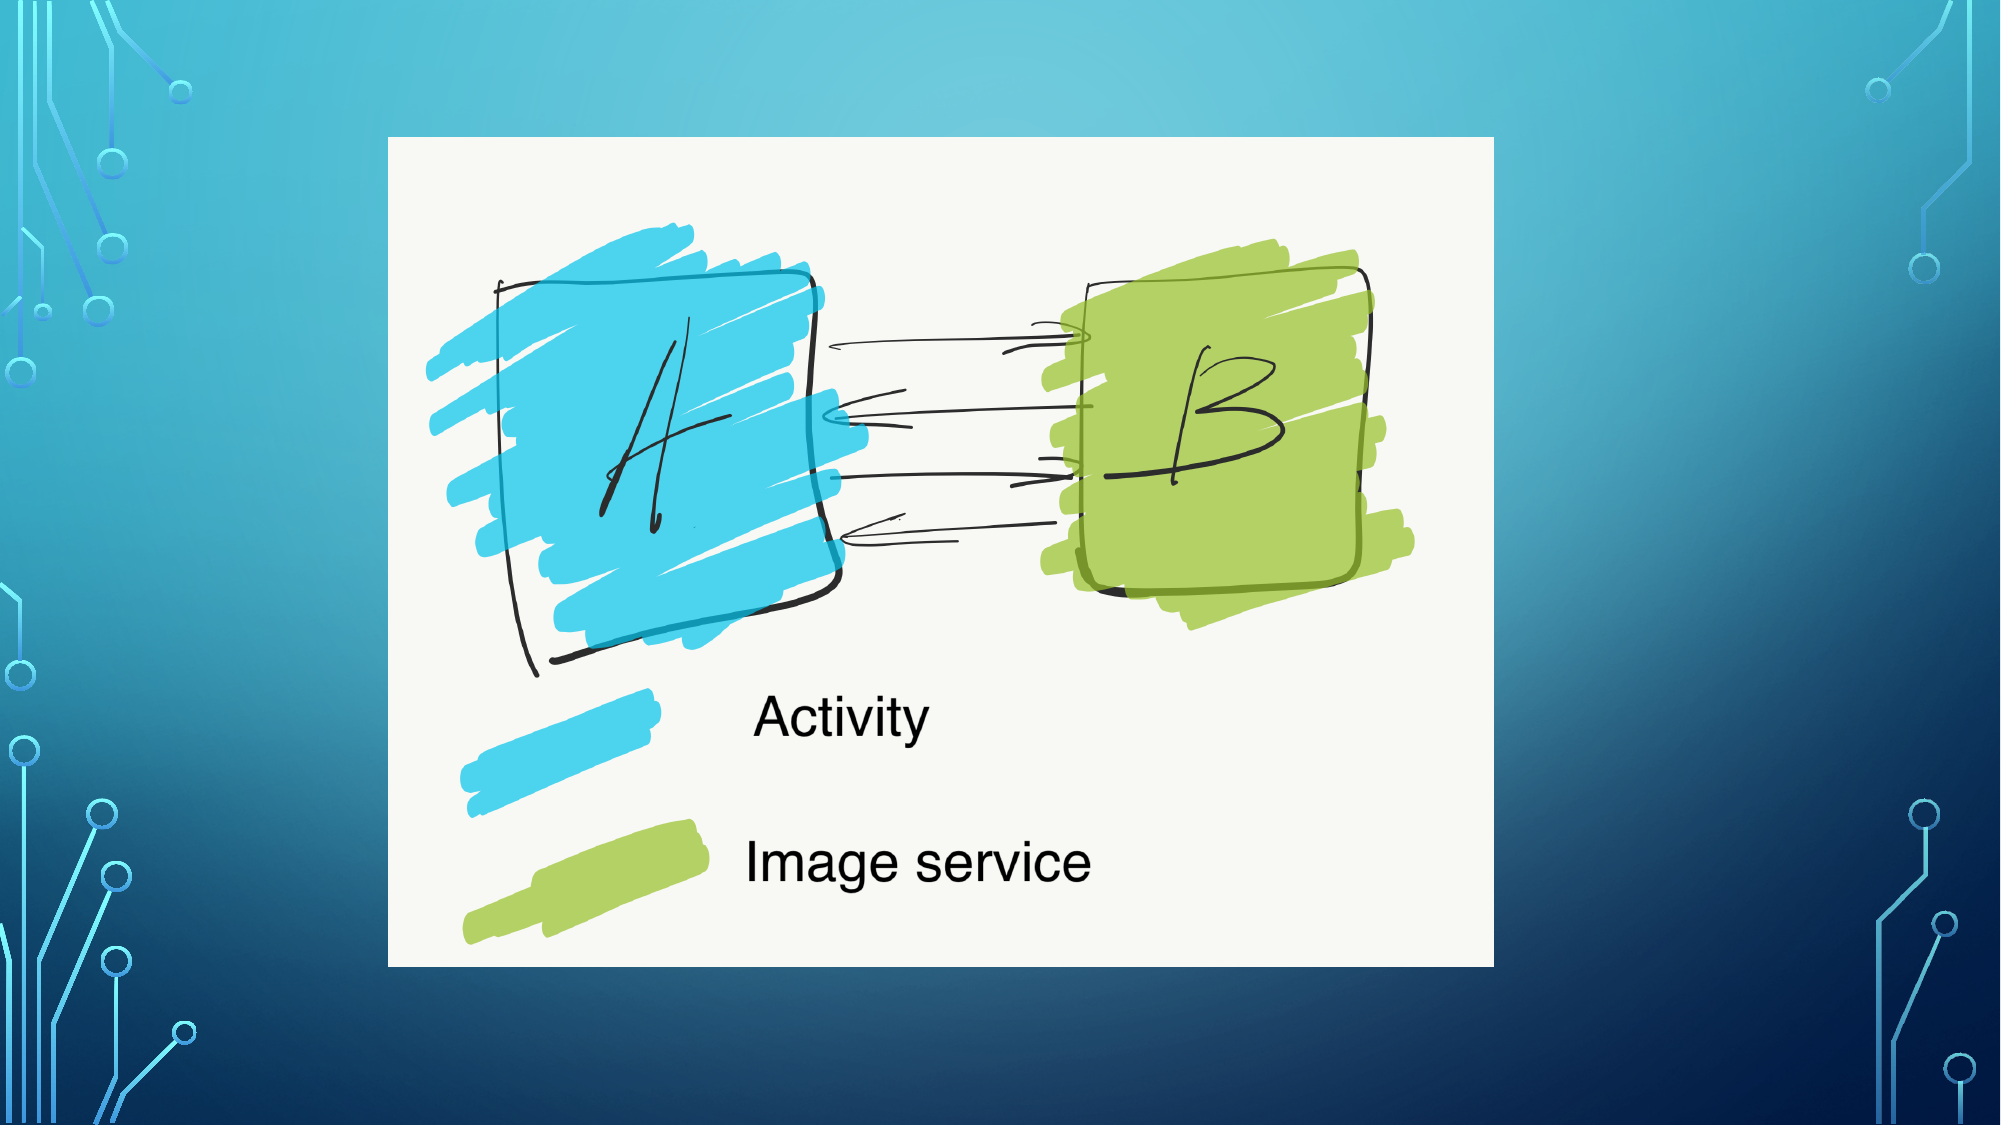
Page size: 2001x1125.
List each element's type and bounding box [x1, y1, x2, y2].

list [388, 137, 1494, 967]
